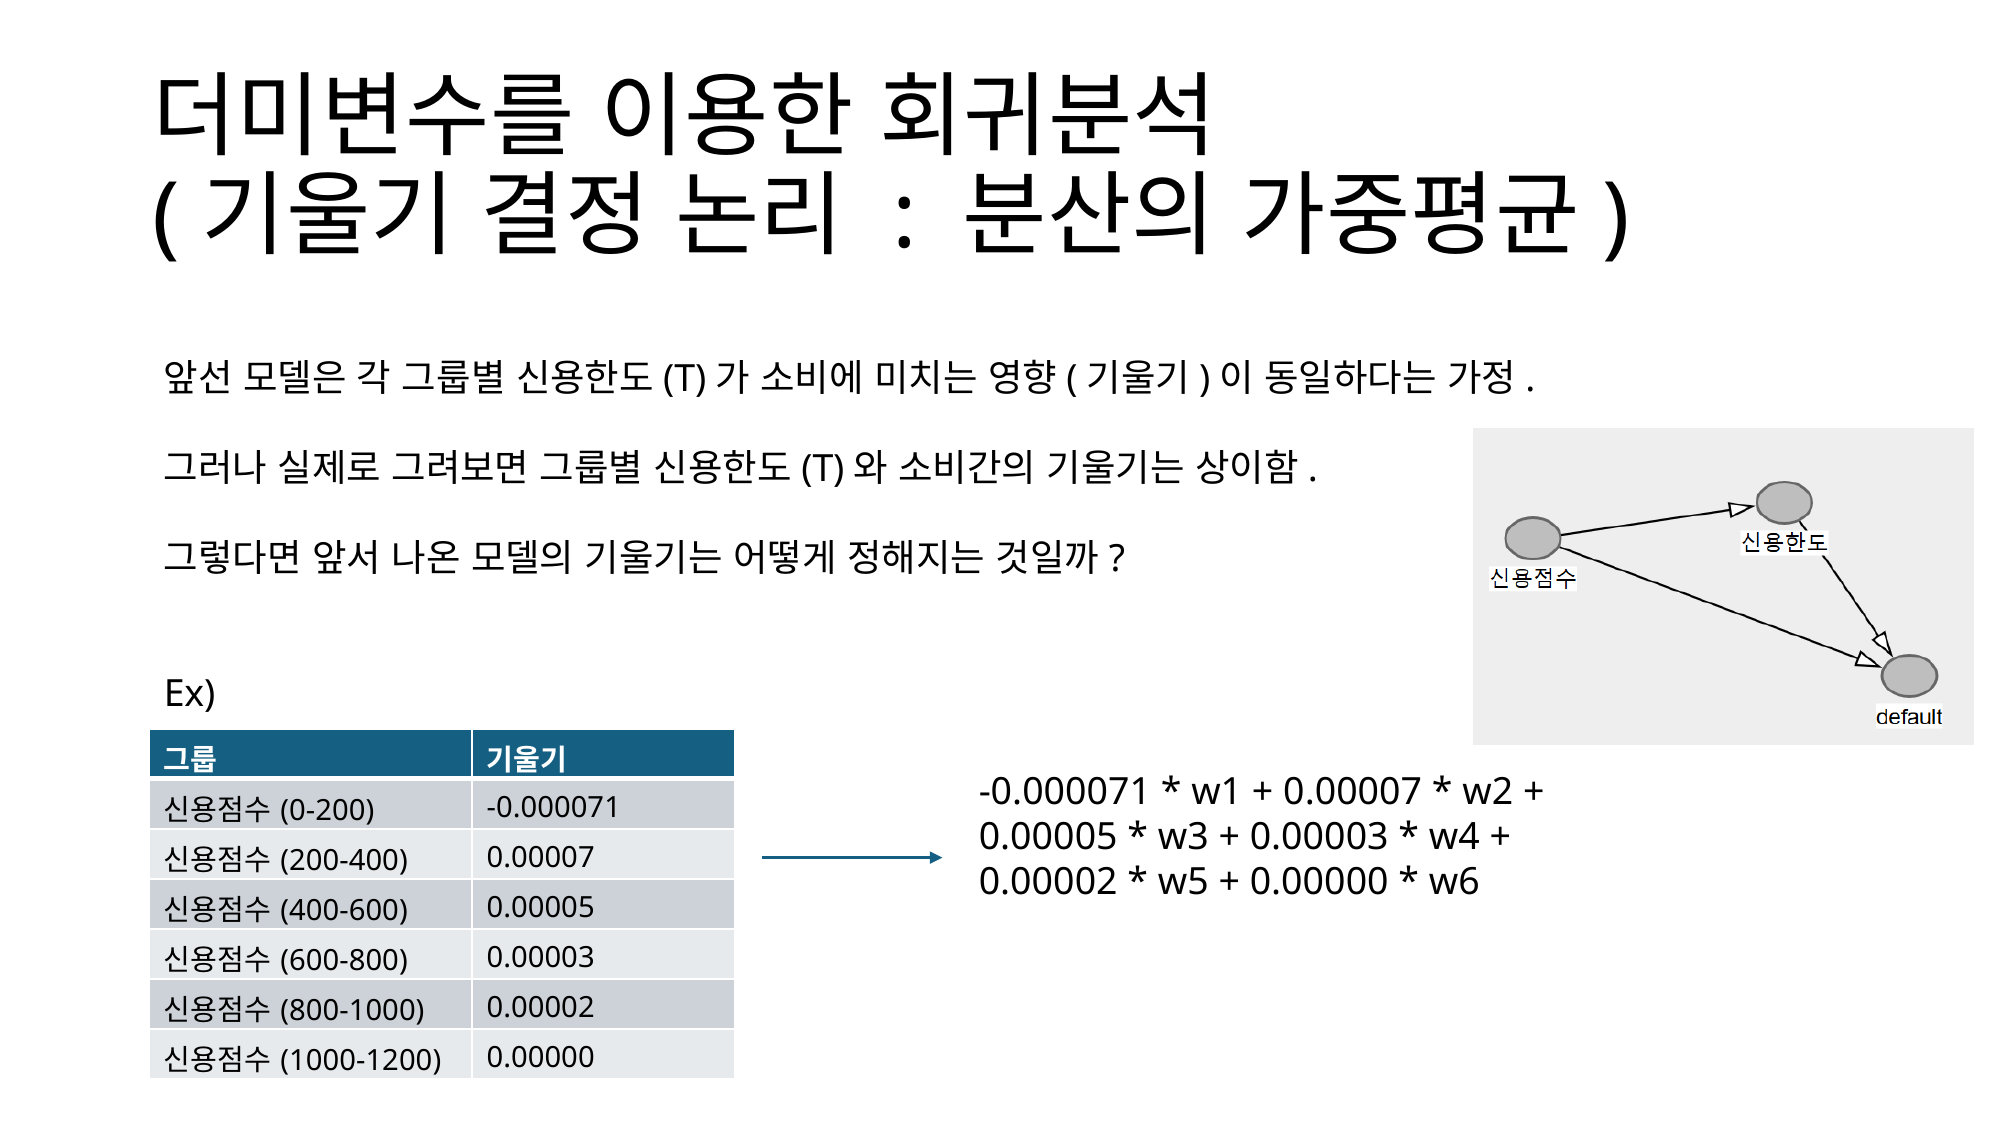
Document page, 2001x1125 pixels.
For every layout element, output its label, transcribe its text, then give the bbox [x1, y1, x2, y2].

table_cell 0.00003 [473, 930, 734, 978]
table_cell 신용점수(200-400) [150, 830, 471, 878]
table_cell 0.00007 [473, 830, 734, 878]
table_cell 0.00002 [473, 980, 734, 1028]
table_header 그룹 [150, 730, 471, 776]
table_cell 신용점수(600-800) [150, 930, 471, 978]
table_cell 신용점수(0-200) [150, 781, 471, 828]
picture [1473, 427, 1975, 745]
table_cell 신용점수(1000-1200) [150, 1030, 471, 1078]
table_header 기울기 [473, 730, 734, 776]
table_cell 0.00005 [473, 880, 734, 928]
title 더미변수를 이용한 회귀분석 (기울기 결정 논리 : 분산의 가중평균) [137, 59, 1863, 278]
text_box 앞선 모델은 각 그룹별 신용한도(T)가 소비에 미치는 영향(기울기)이 동일하다는 가정. 그러나 실제로 그려보면 그룹별 신용한도(T)와 소비간의 기울기는 상이함. 그렇다면 앞서 나온 모델의 기울기는 어떻게 정해지는 것일까? Ex) [148, 346, 1684, 767]
table_cell 신용점수(800-1000) [150, 980, 471, 1028]
table_cell 신용점수(400-600) [150, 880, 471, 928]
table_cell 0.00000 [473, 1030, 734, 1078]
table_cell -0.000071 [473, 781, 734, 828]
